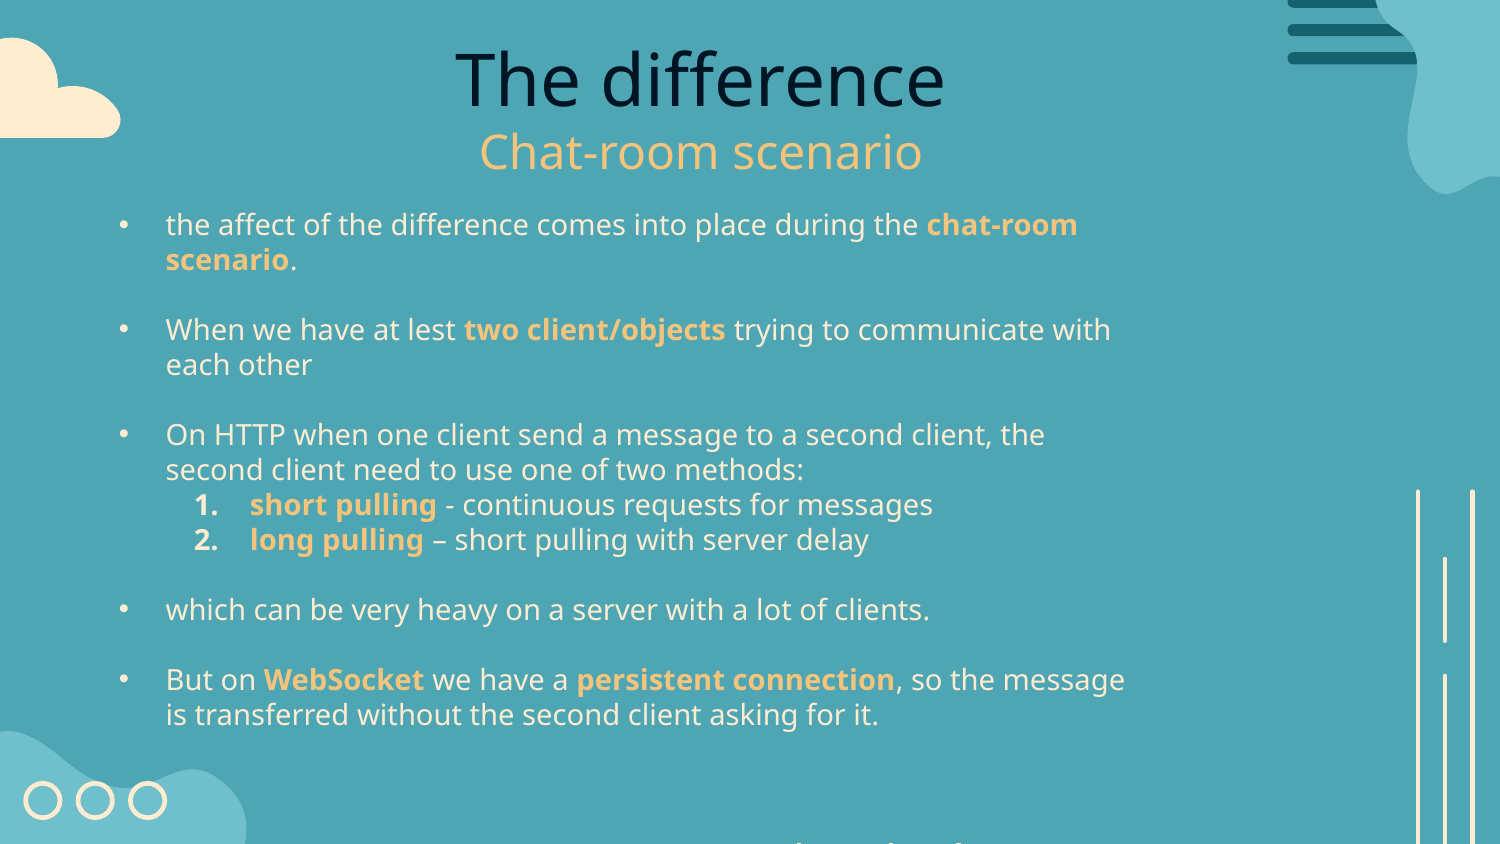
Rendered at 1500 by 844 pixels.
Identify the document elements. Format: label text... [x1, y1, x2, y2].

subtitle the affect of the difference comes into place during the chat-room scenario. When we have at lest two client/objects trying to communicate with each other On HTTP when one client send a message to a second client, the second client need to use one of two methods: short pulling - continuous requests for messages long pulling – short pulling with server delay which can be very heavy on a server with a lot of clients. But on WebSocket we have a persistent connection, so the message is transferred without the second client asking for it. [103, 270, 1158, 702]
title The difference [69, 30, 1334, 125]
title Chat-room scenario [412, 125, 991, 194]
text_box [645, 466, 1085, 844]
